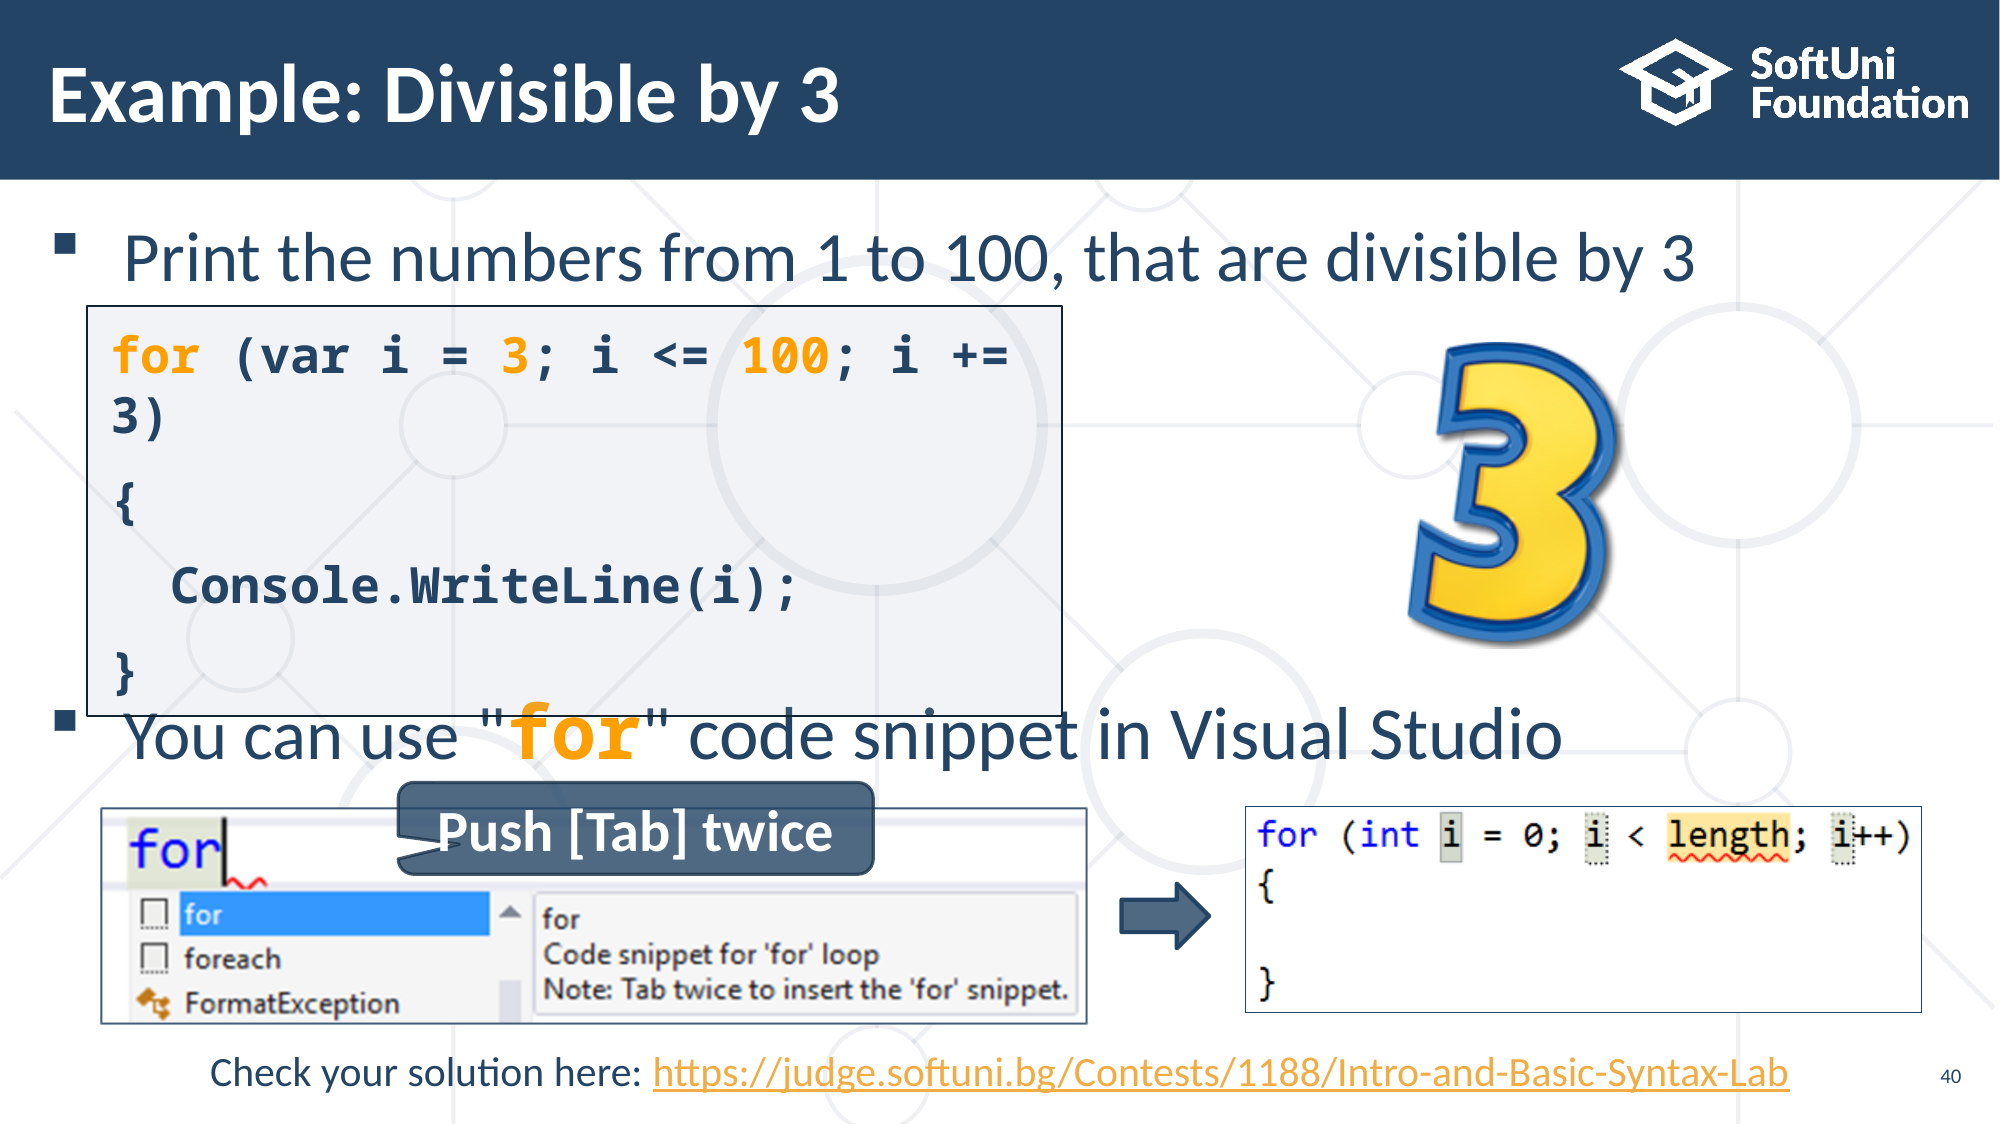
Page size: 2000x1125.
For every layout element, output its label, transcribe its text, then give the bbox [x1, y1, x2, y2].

text_box [1119, 881, 1212, 951]
list Print the numbers from 1 to 100, that are divisible by 3 You can use "for" code snippet in Visual Studio [31, 196, 1970, 1050]
picture [1237, 342, 1795, 649]
picture [99, 806, 1090, 1026]
title Example: Divisible by 3 [31, 16, 1591, 162]
picture [1618, 38, 1968, 126]
text_box Check your solution here: https://judge.softuni.bg/Contests/1188/Intro-and-Basic-Syntax-Lab [130, 1036, 1869, 1102]
text_box Push [Tab] twice [396, 780, 876, 804]
text_box for (var i = 3; i <= 100; i += 3) { Console.WriteLine(i); } [87, 305, 1063, 717]
picture [1244, 806, 1922, 1013]
slide_number 40 [1896, 1049, 1968, 1101]
